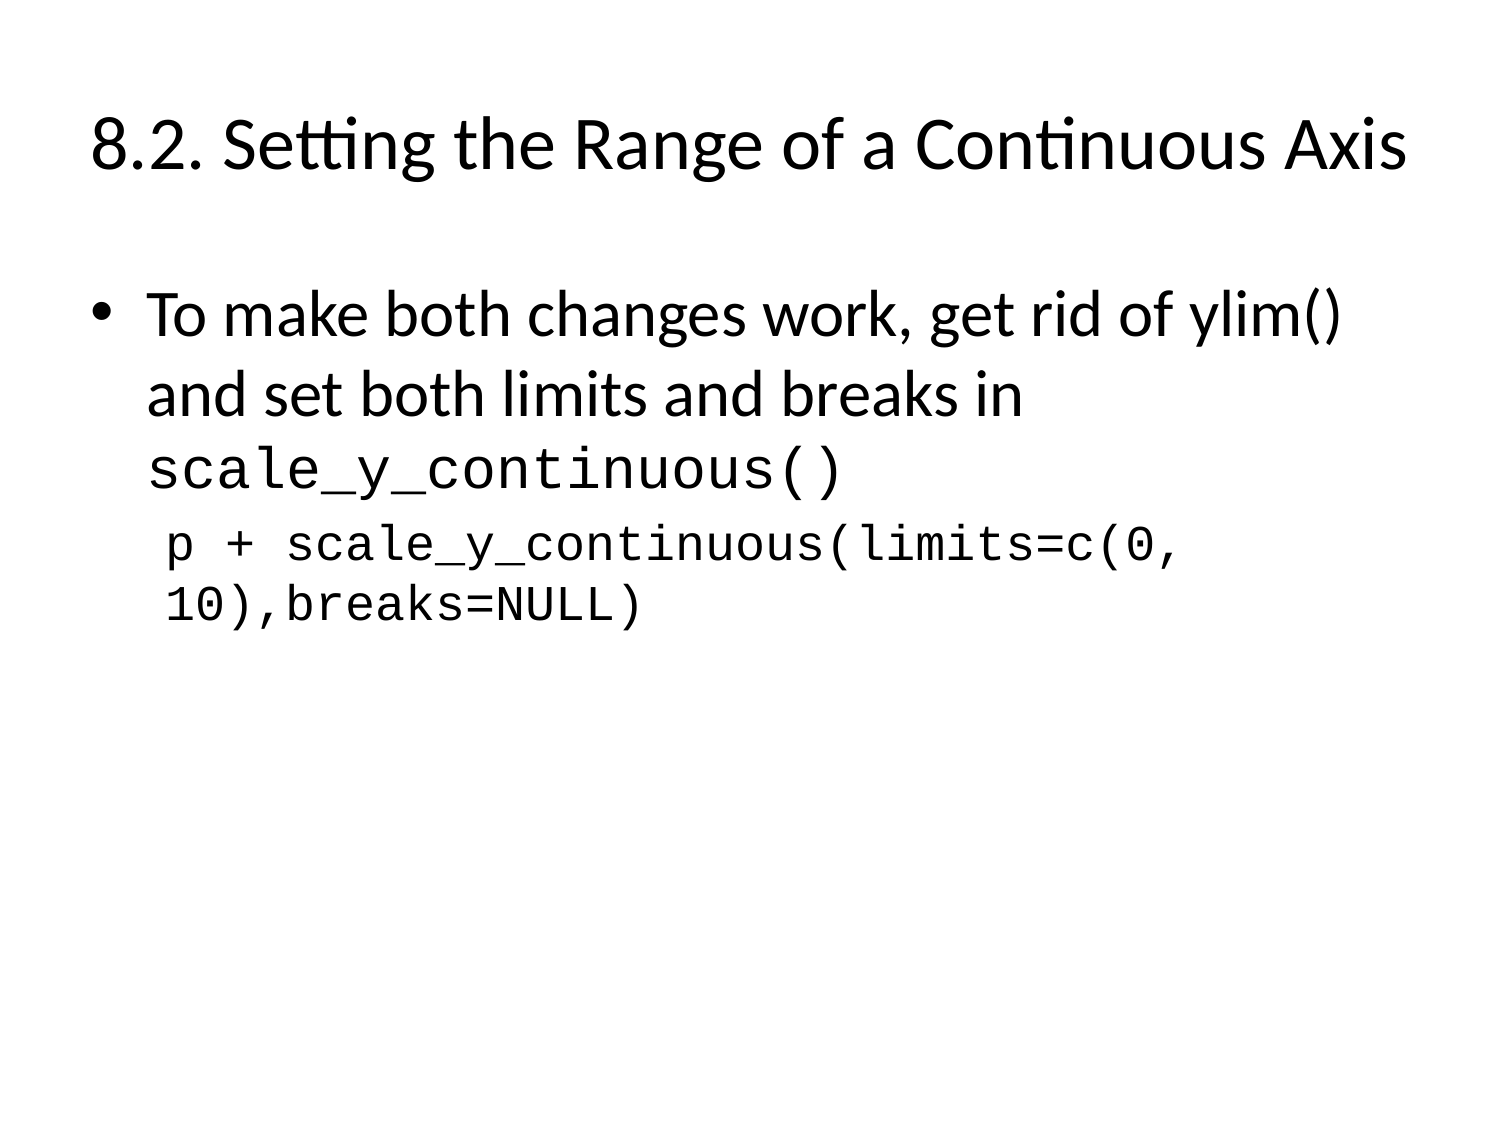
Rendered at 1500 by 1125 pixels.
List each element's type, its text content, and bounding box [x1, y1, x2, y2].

list To make both changes work, get rid of ylim() and set both limits and breaks in scale_y_continuous() p + scale_y_continuous(limits=c(0, 10),breaks=NULL) [75, 262, 1425, 1005]
title 8.2. Setting the Range of a Continuous Axis [75, 45, 1425, 233]
